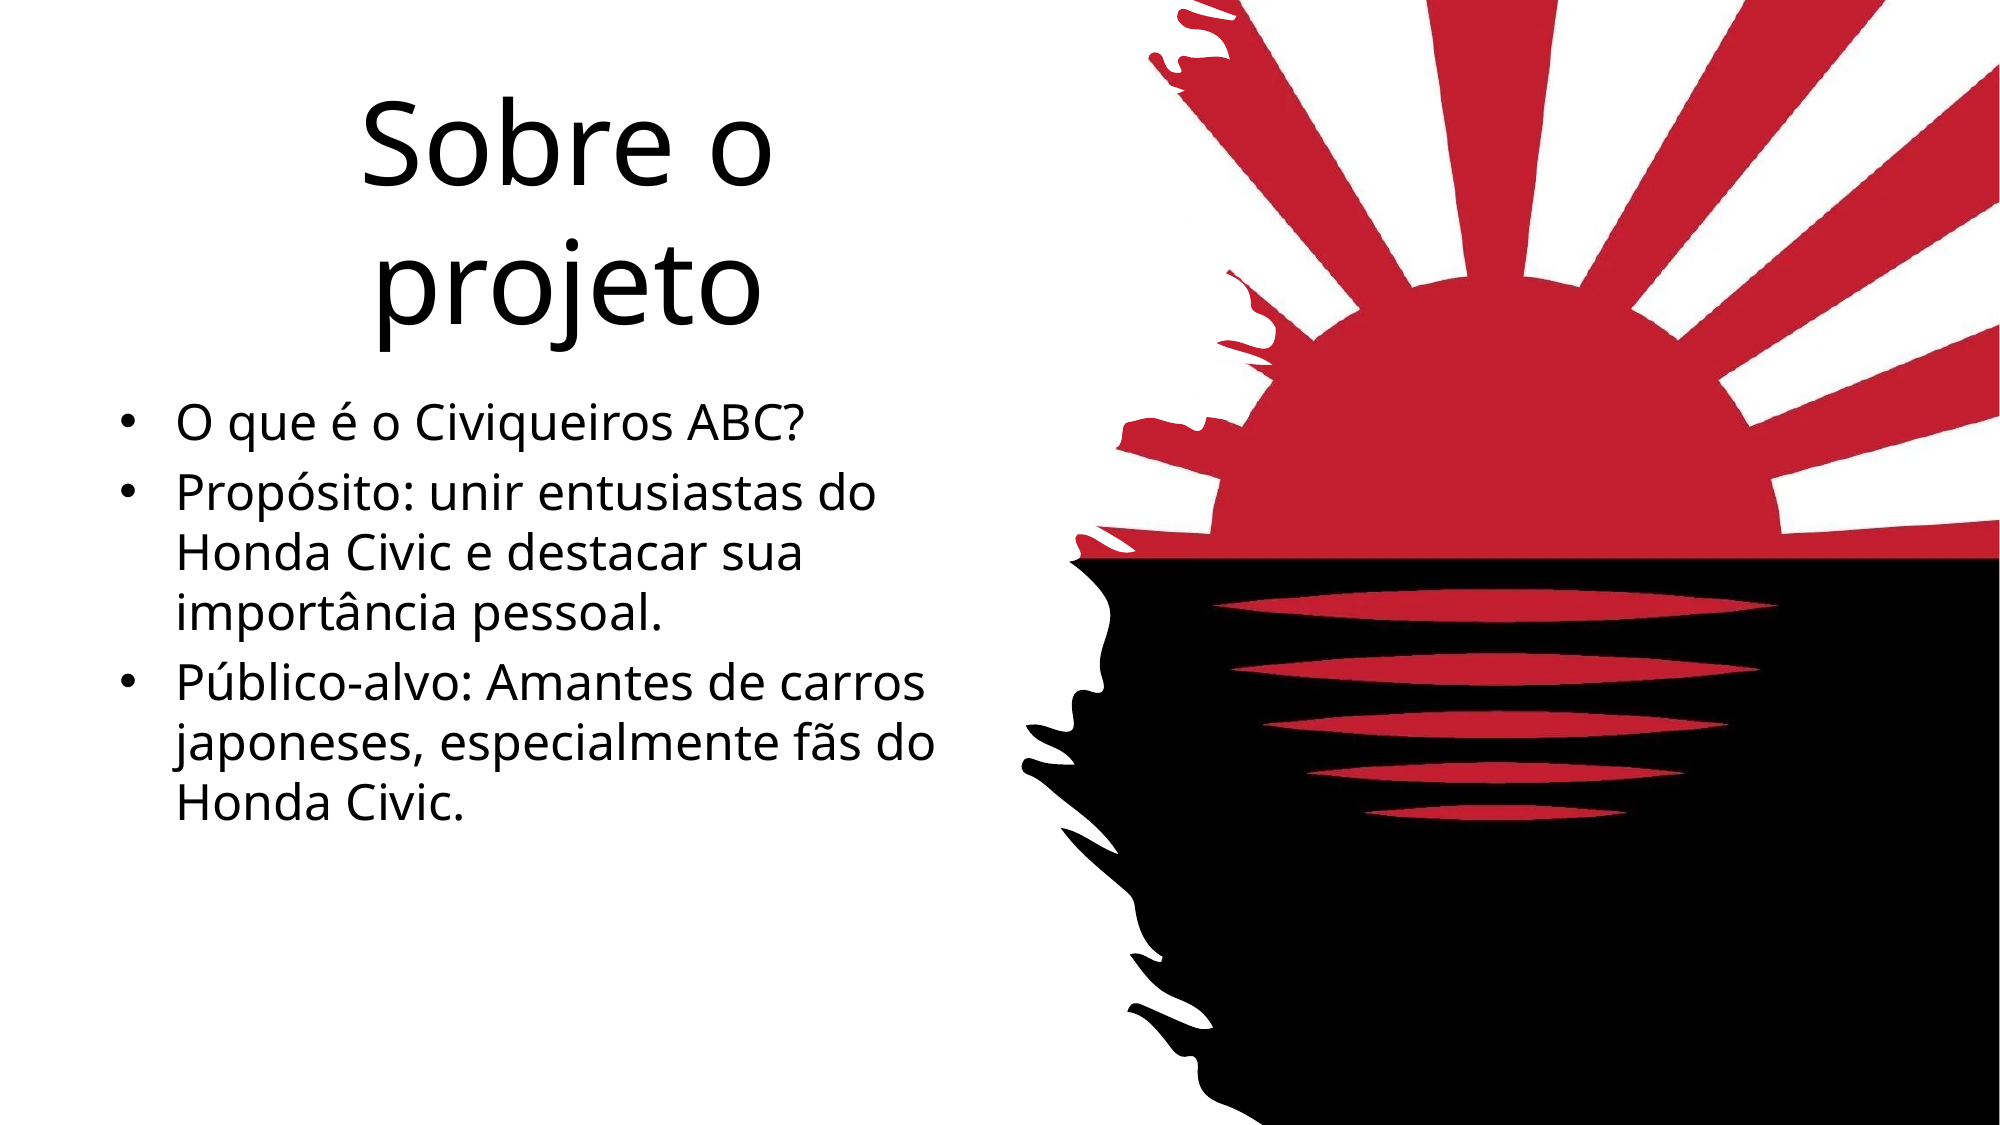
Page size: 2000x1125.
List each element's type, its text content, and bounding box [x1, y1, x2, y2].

text_box [0, 0, 1019, 1125]
picture [1021, 0, 2000, 1125]
title Sobre o projeto [137, 59, 999, 357]
list O que é o Civiqueiros ABC? Propósito: unir entusiastas do Honda Civic e destacar sua importância pessoal. Público-alvo: Amantes de carros japoneses, especialmente fãs do Honda Civic. [104, 382, 1016, 1014]
